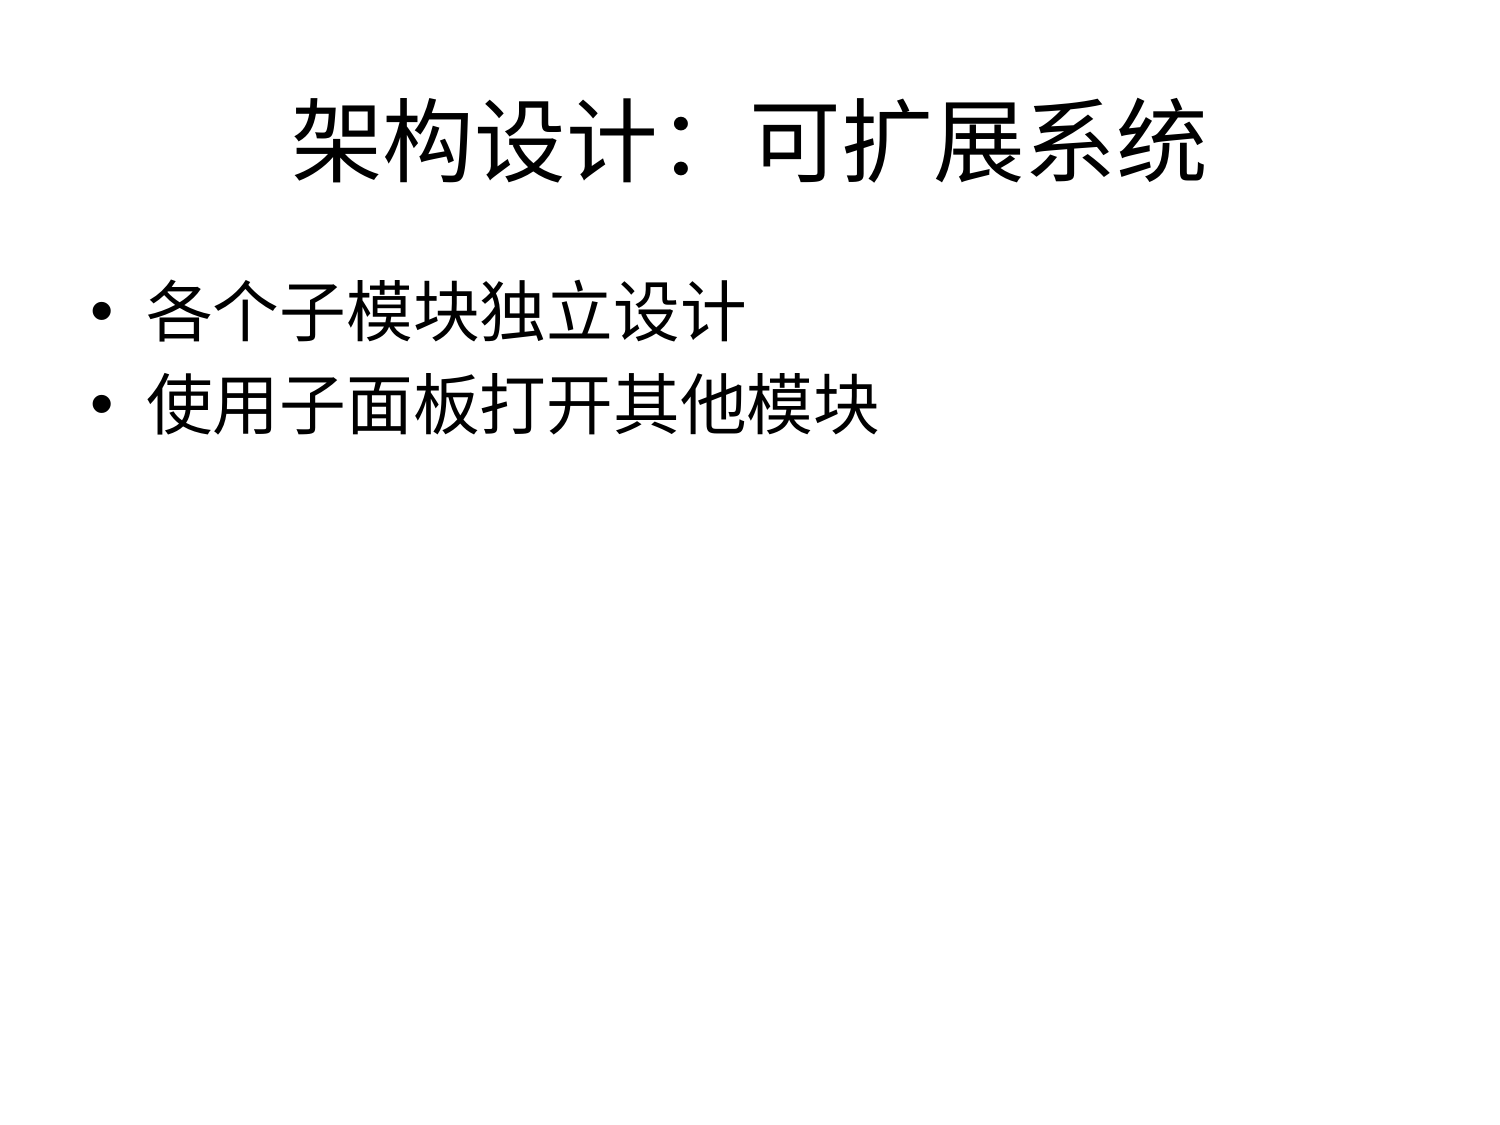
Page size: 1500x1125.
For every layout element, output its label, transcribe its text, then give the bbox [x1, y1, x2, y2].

list 各个子模块独立设计 使用子面板打开其他模块 [75, 262, 1425, 1005]
title 架构设计：可扩展系统 [75, 45, 1425, 233]
